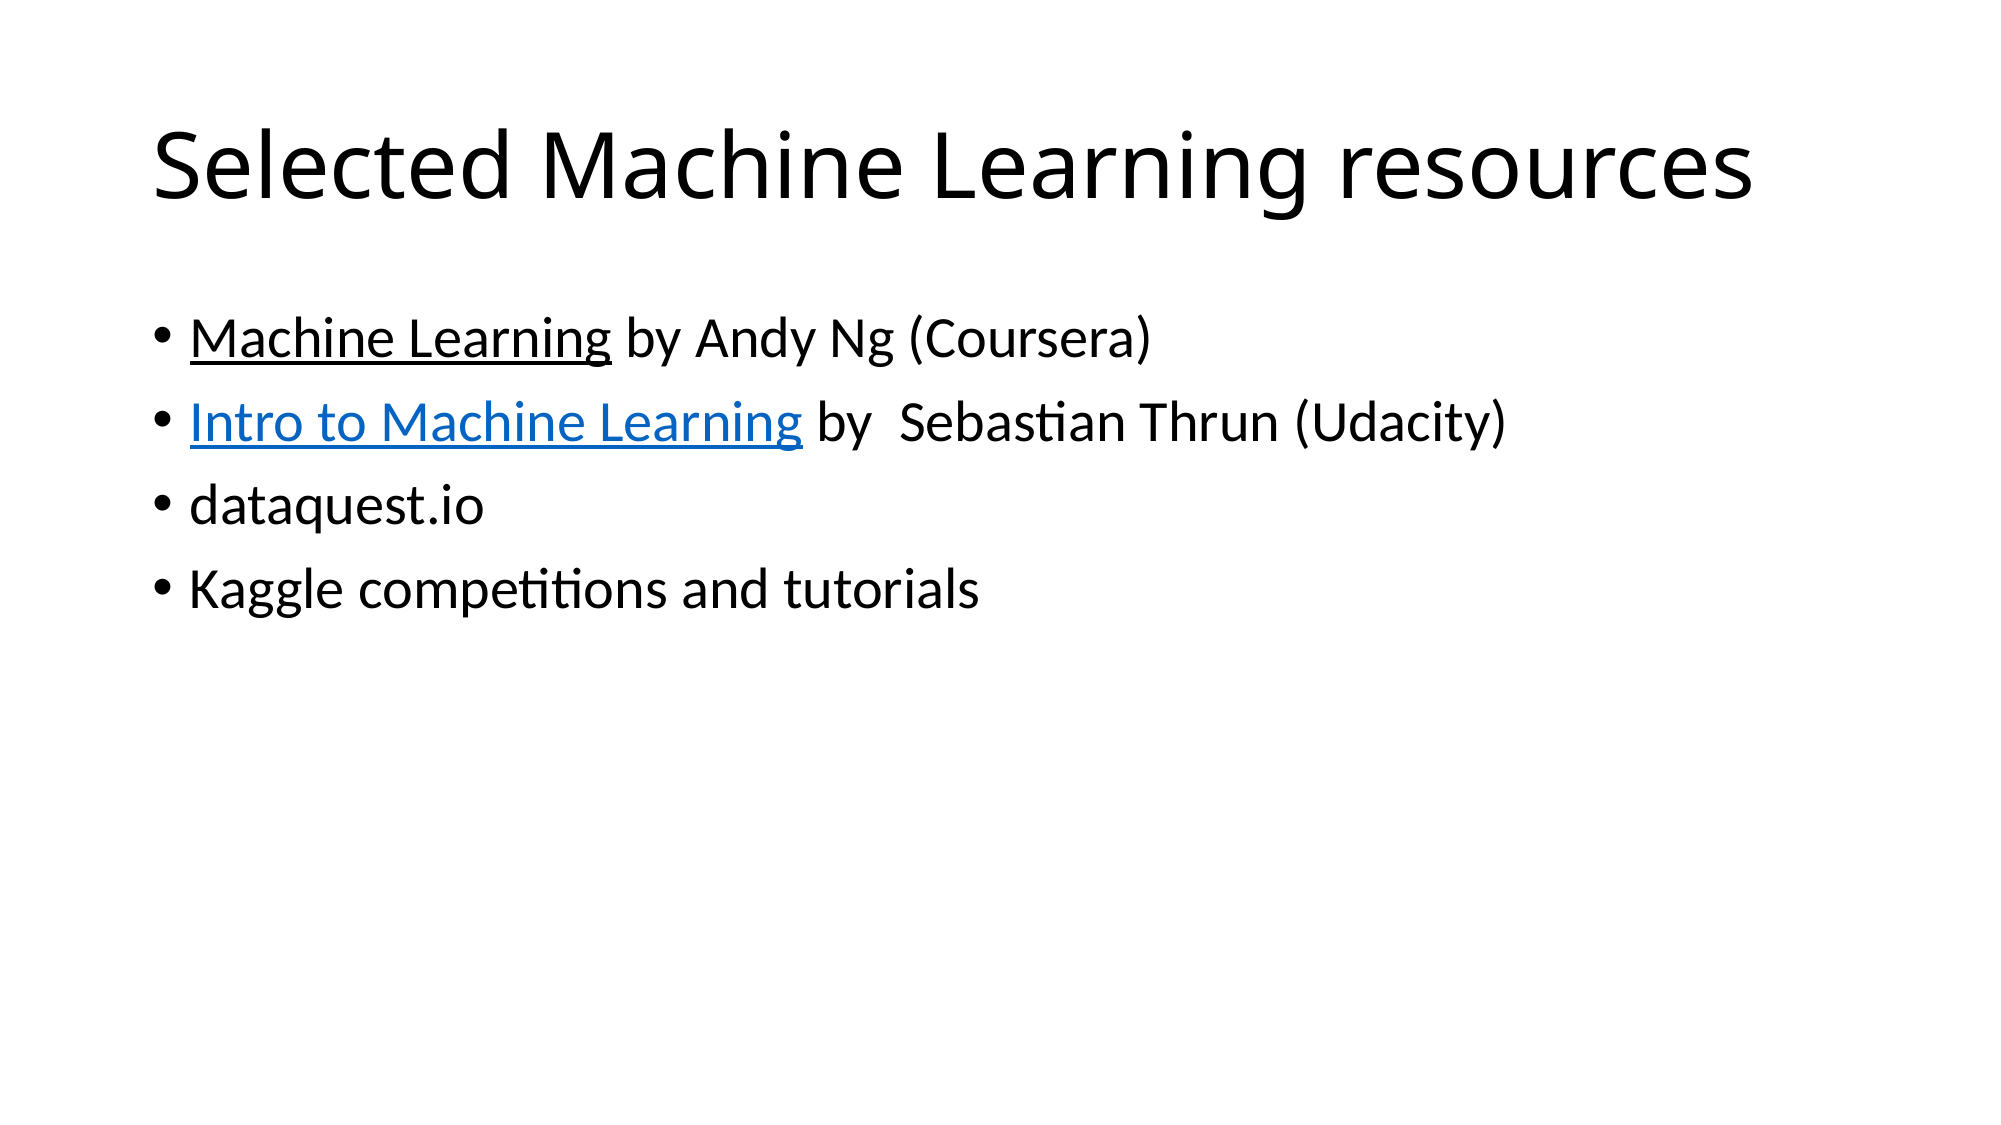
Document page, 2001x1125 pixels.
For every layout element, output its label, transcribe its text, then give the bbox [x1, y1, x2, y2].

title Selected Machine Learning resources [137, 59, 1863, 278]
list Machine Learning by Andy Ng (Coursera) Intro to Machine Learning by Sebastian Thrun (Udacity) dataquest.io Kaggle competitions and tutorials [137, 299, 1863, 1014]
